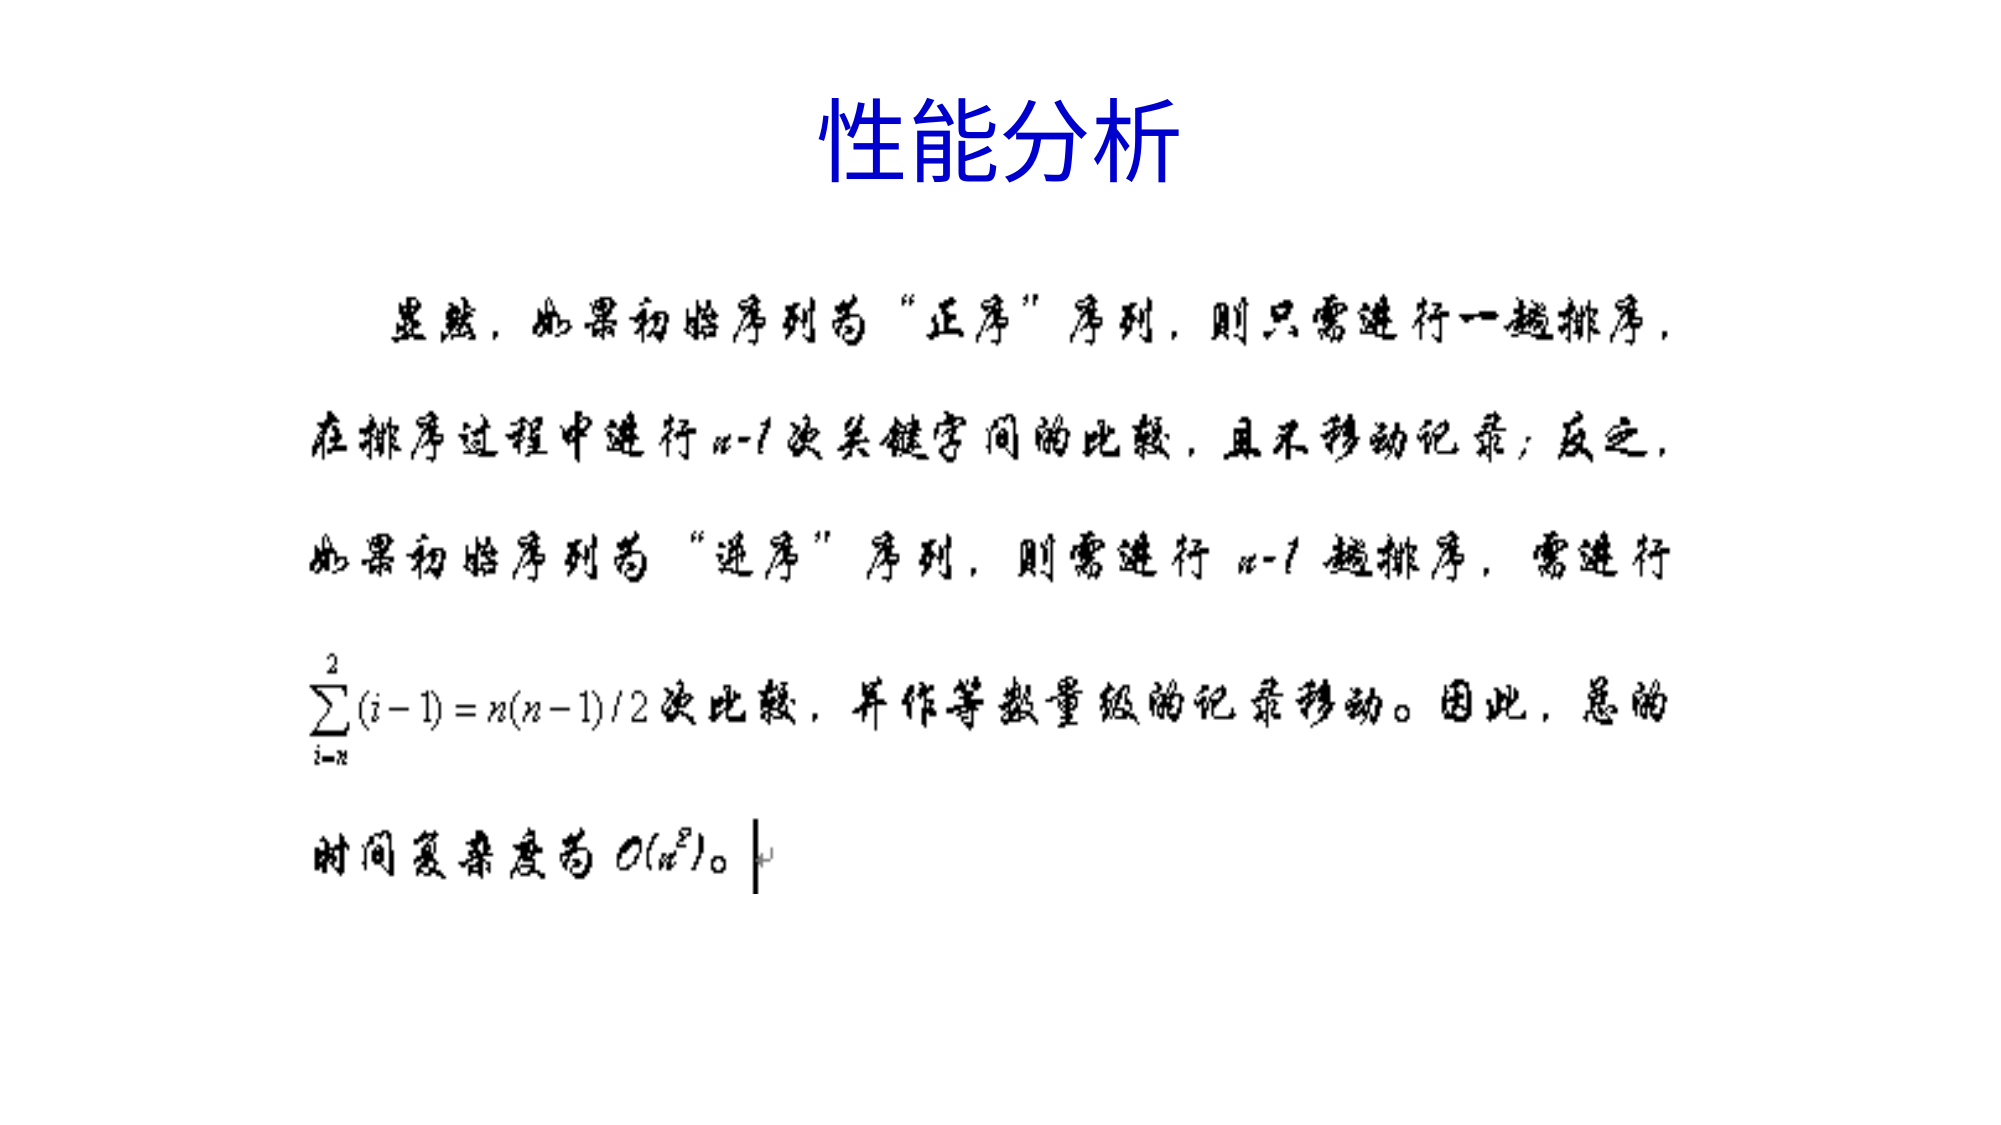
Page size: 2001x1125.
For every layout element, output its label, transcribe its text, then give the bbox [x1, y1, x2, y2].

picture [302, 278, 1715, 894]
title 性能分析 [99, 45, 1900, 233]
